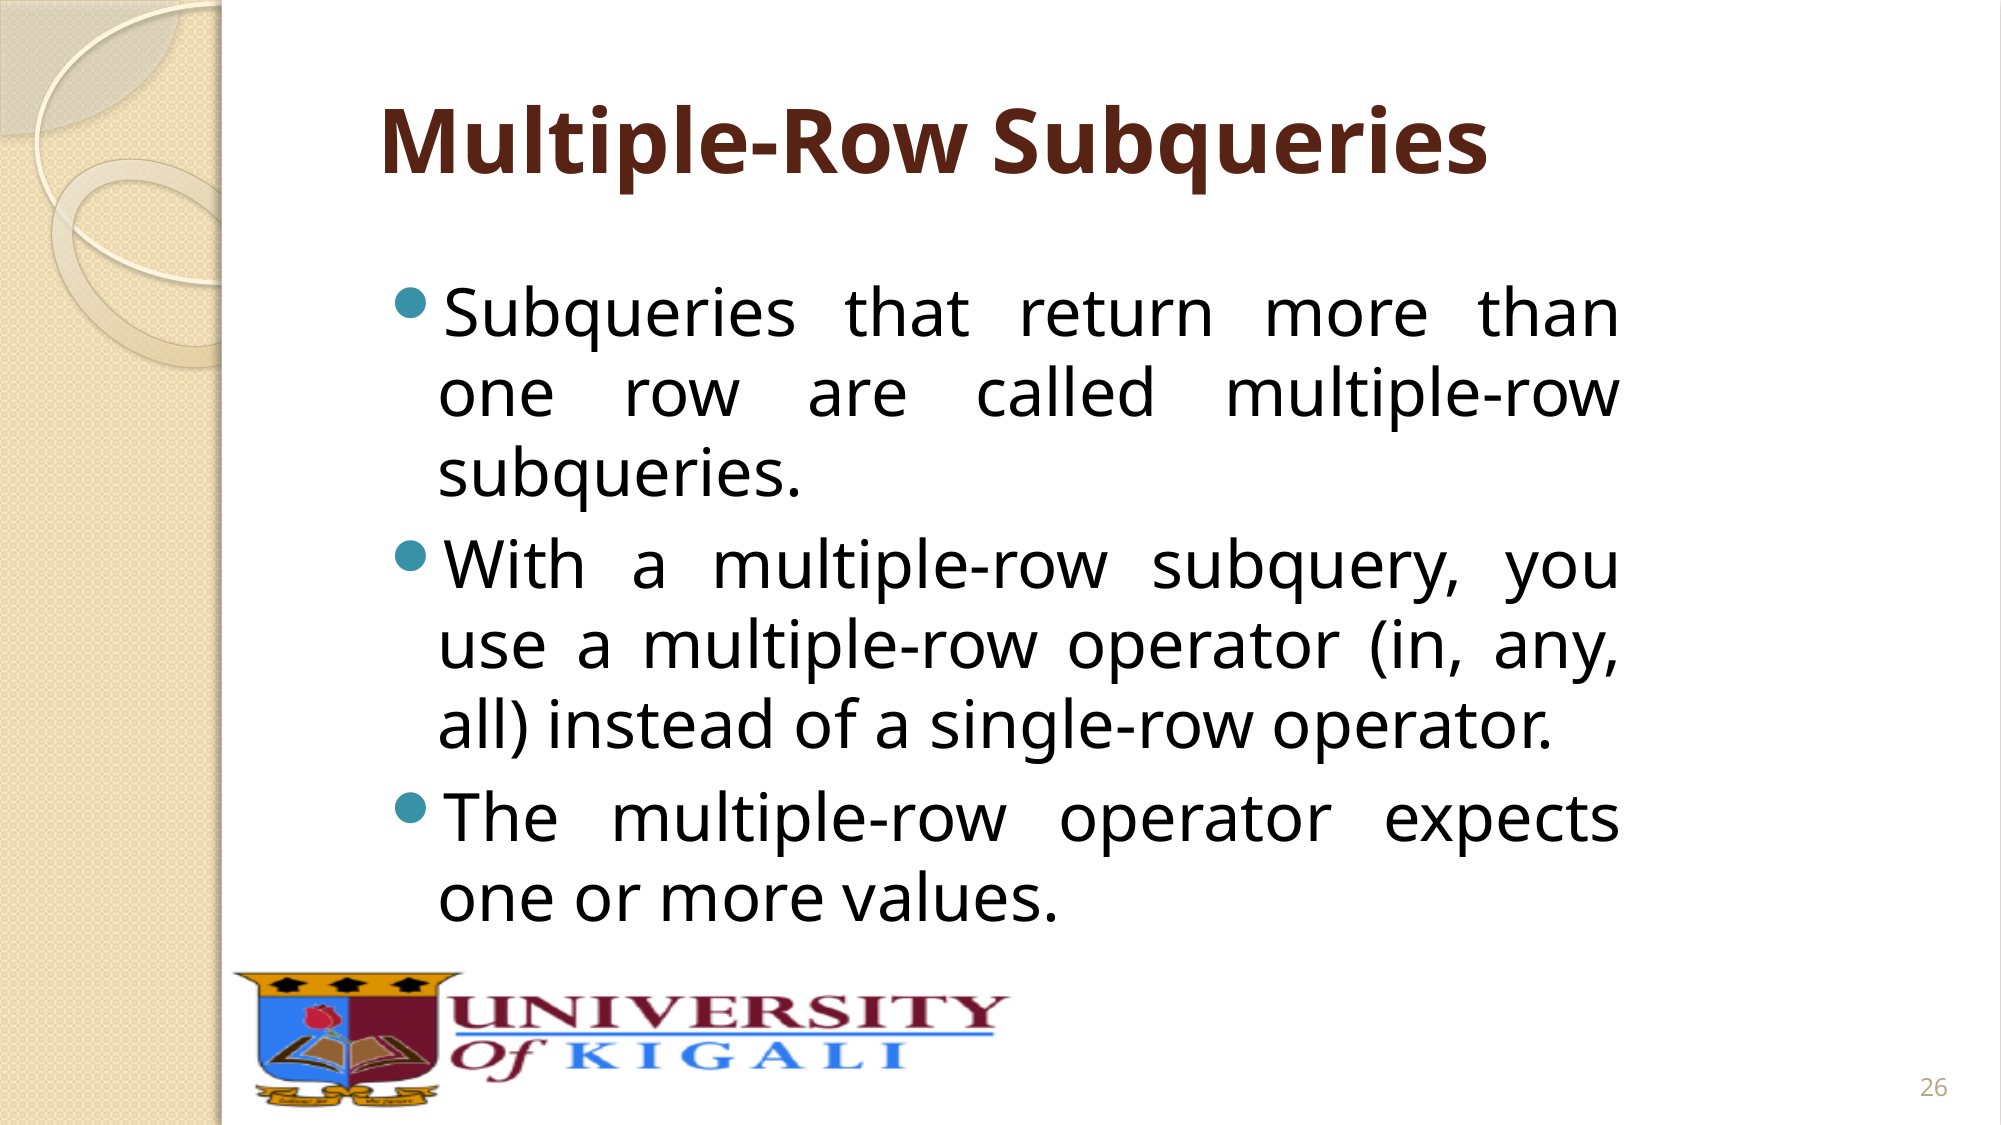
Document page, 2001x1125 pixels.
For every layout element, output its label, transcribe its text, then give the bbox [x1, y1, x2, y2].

slide_number 26 [1883, 1034, 1984, 1113]
list Subqueries that return more than one row are called multiple-row subqueries. With a multiple-row subquery, you use a multiple-row operator (in, any, all) instead of a single-row operator. The multiple-row operator expects one or more values. [362, 262, 1638, 1050]
title Multiple-Row Subqueries [362, 50, 1638, 225]
